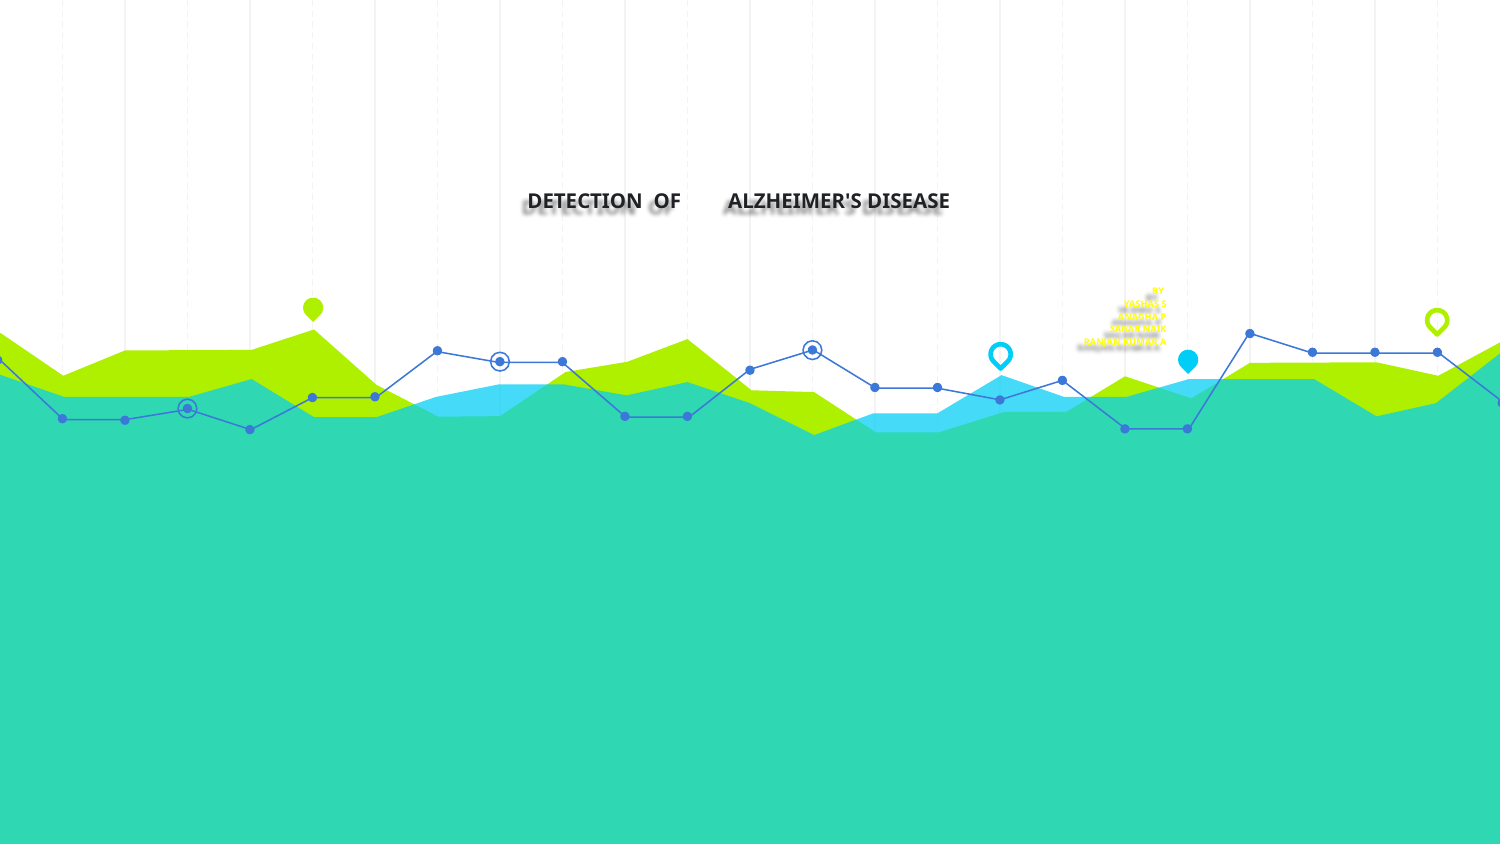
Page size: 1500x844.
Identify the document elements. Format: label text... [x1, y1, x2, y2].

title DETECTION OF ALZHEIMER'S DISEASE BY YASHAS S ANAGHA P SAGAR NAIK RANJAN KUMAR A [295, 57, 1182, 370]
